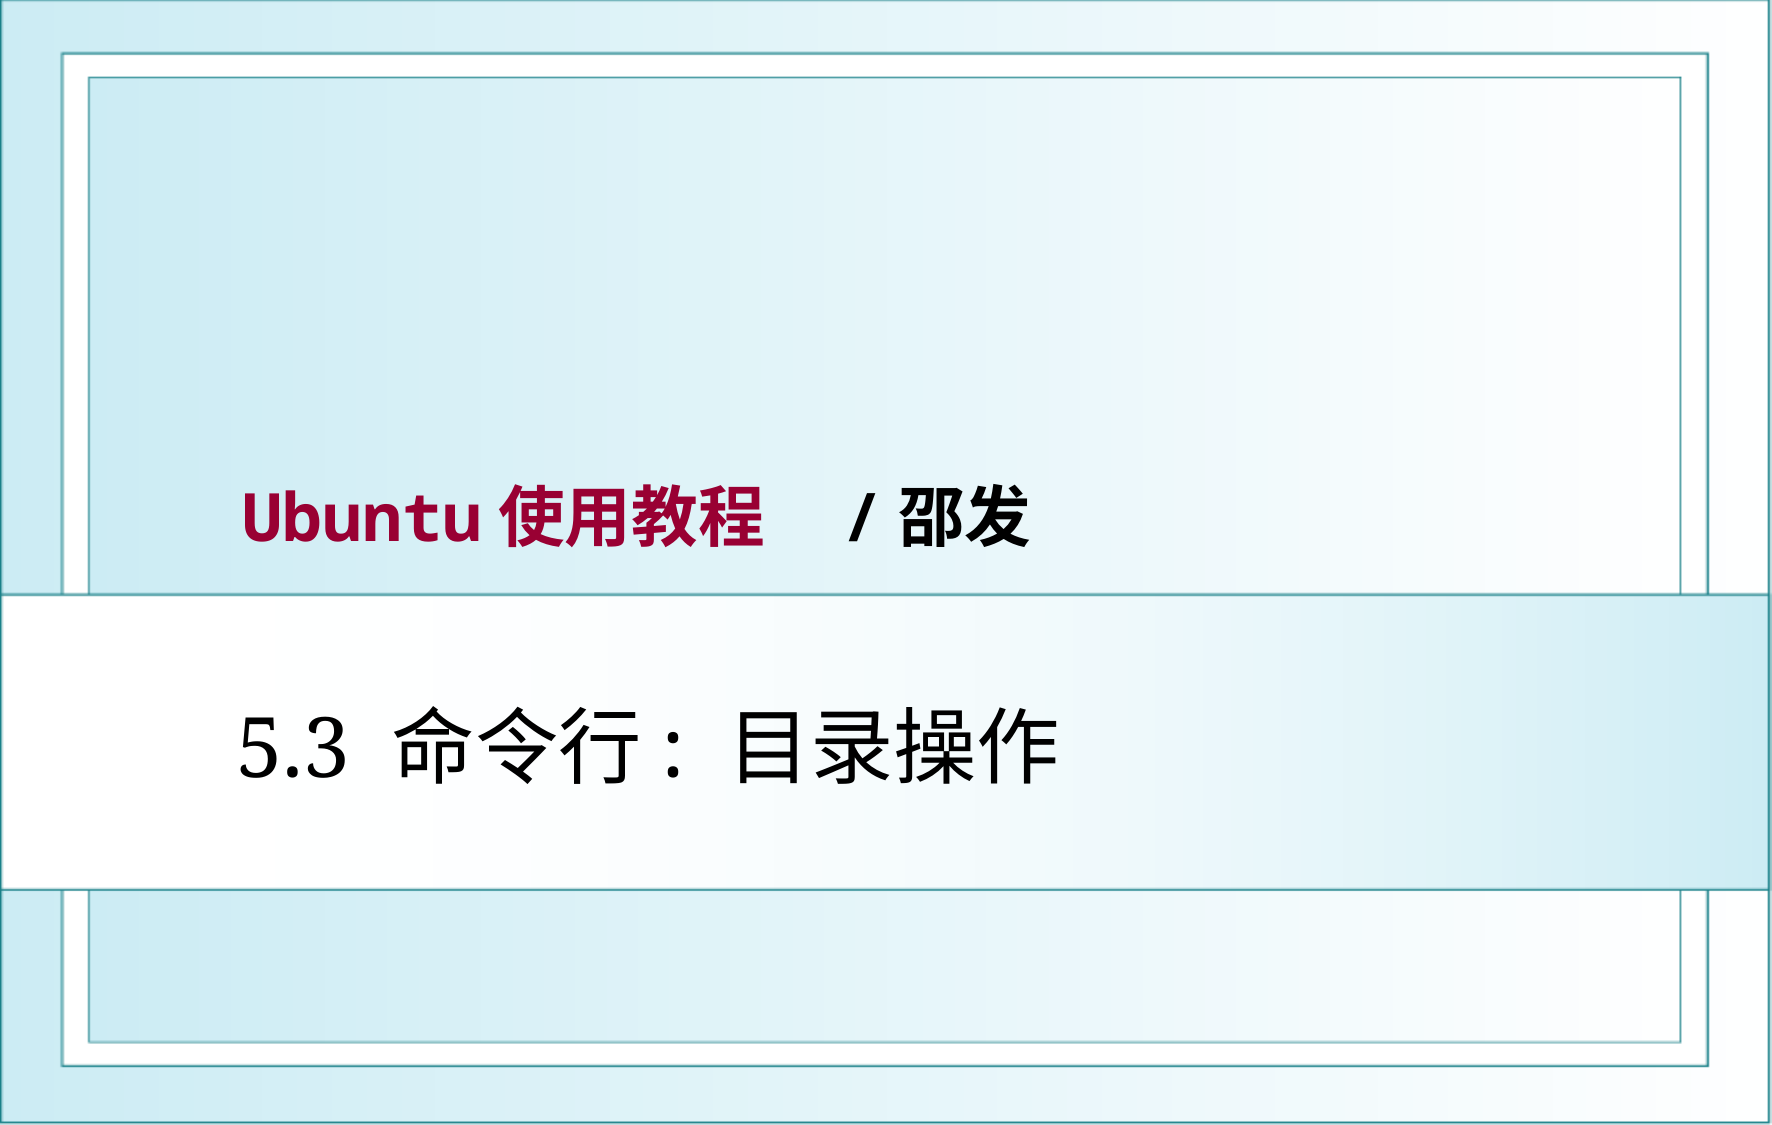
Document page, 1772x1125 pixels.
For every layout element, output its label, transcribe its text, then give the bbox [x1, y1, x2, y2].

picture [0, 0, 1772, 1125]
subtitle Ubuntu使用教程 /邵发 [227, 373, 1610, 563]
title 5.3 命令行: 目录操作 [221, 612, 1610, 875]
